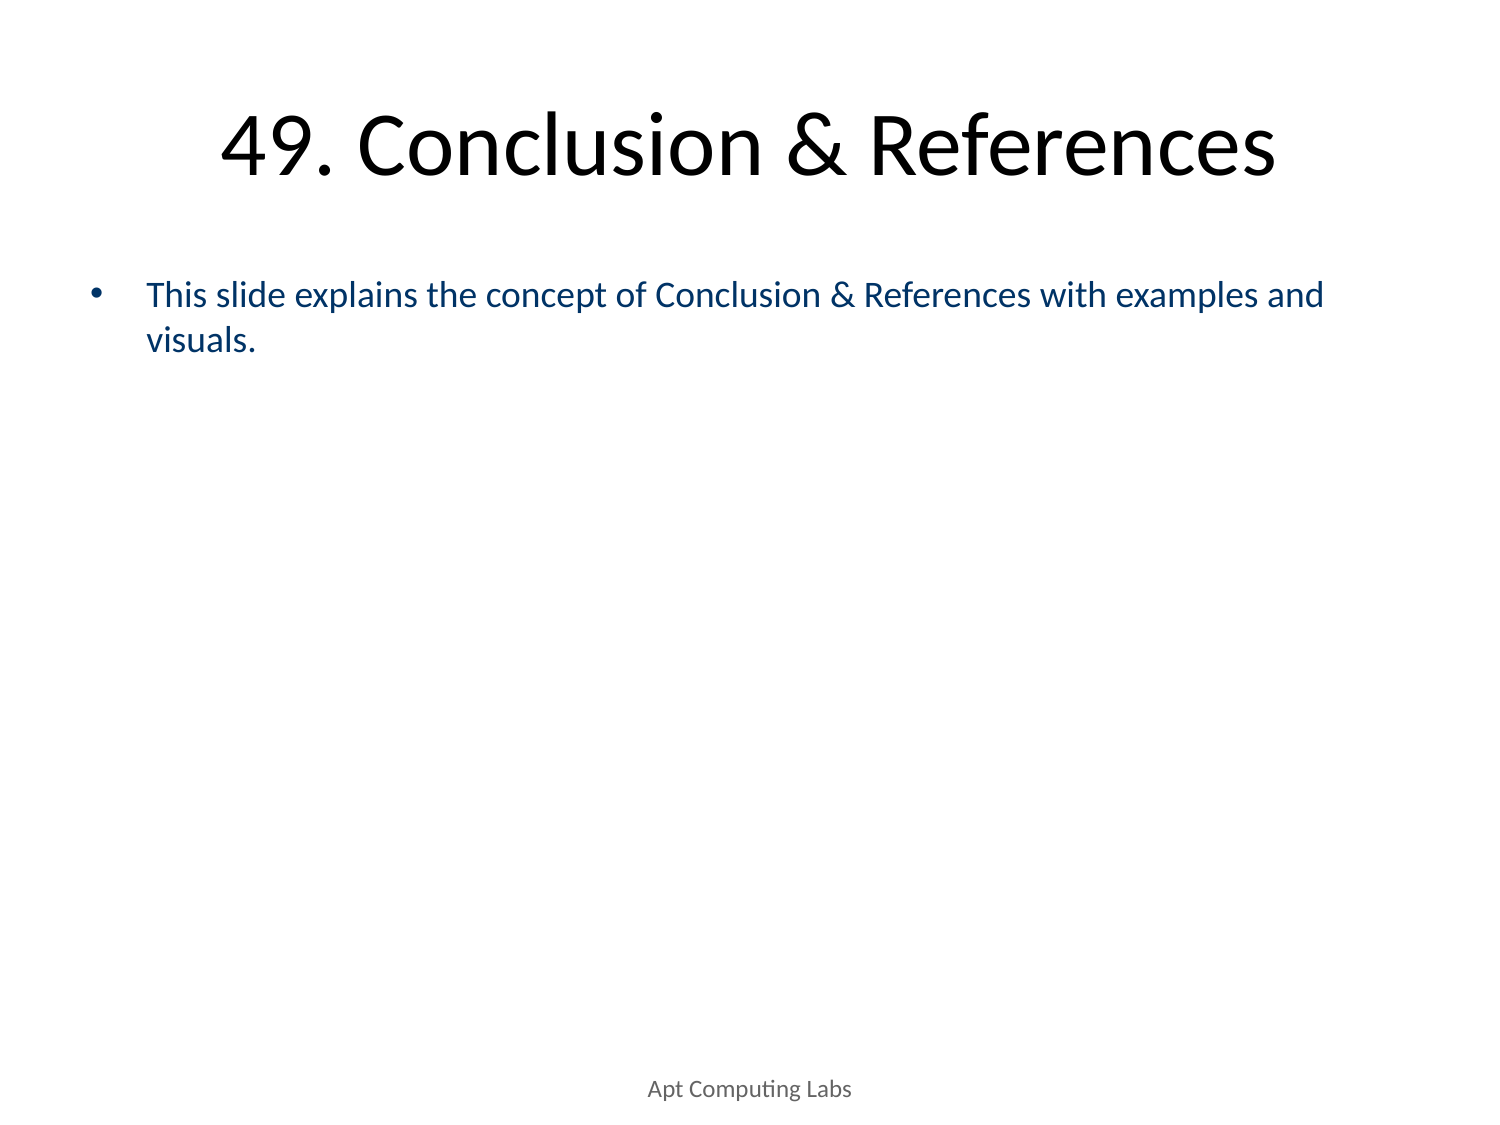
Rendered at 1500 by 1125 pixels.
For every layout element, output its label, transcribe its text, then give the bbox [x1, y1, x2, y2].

text_box Apt Computing Labs [632, 1020, 868, 1110]
list This slide explains the concept of Conclusion & References with examples and visuals. [75, 262, 1425, 1005]
title 49. Conclusion & References [75, 45, 1425, 233]
